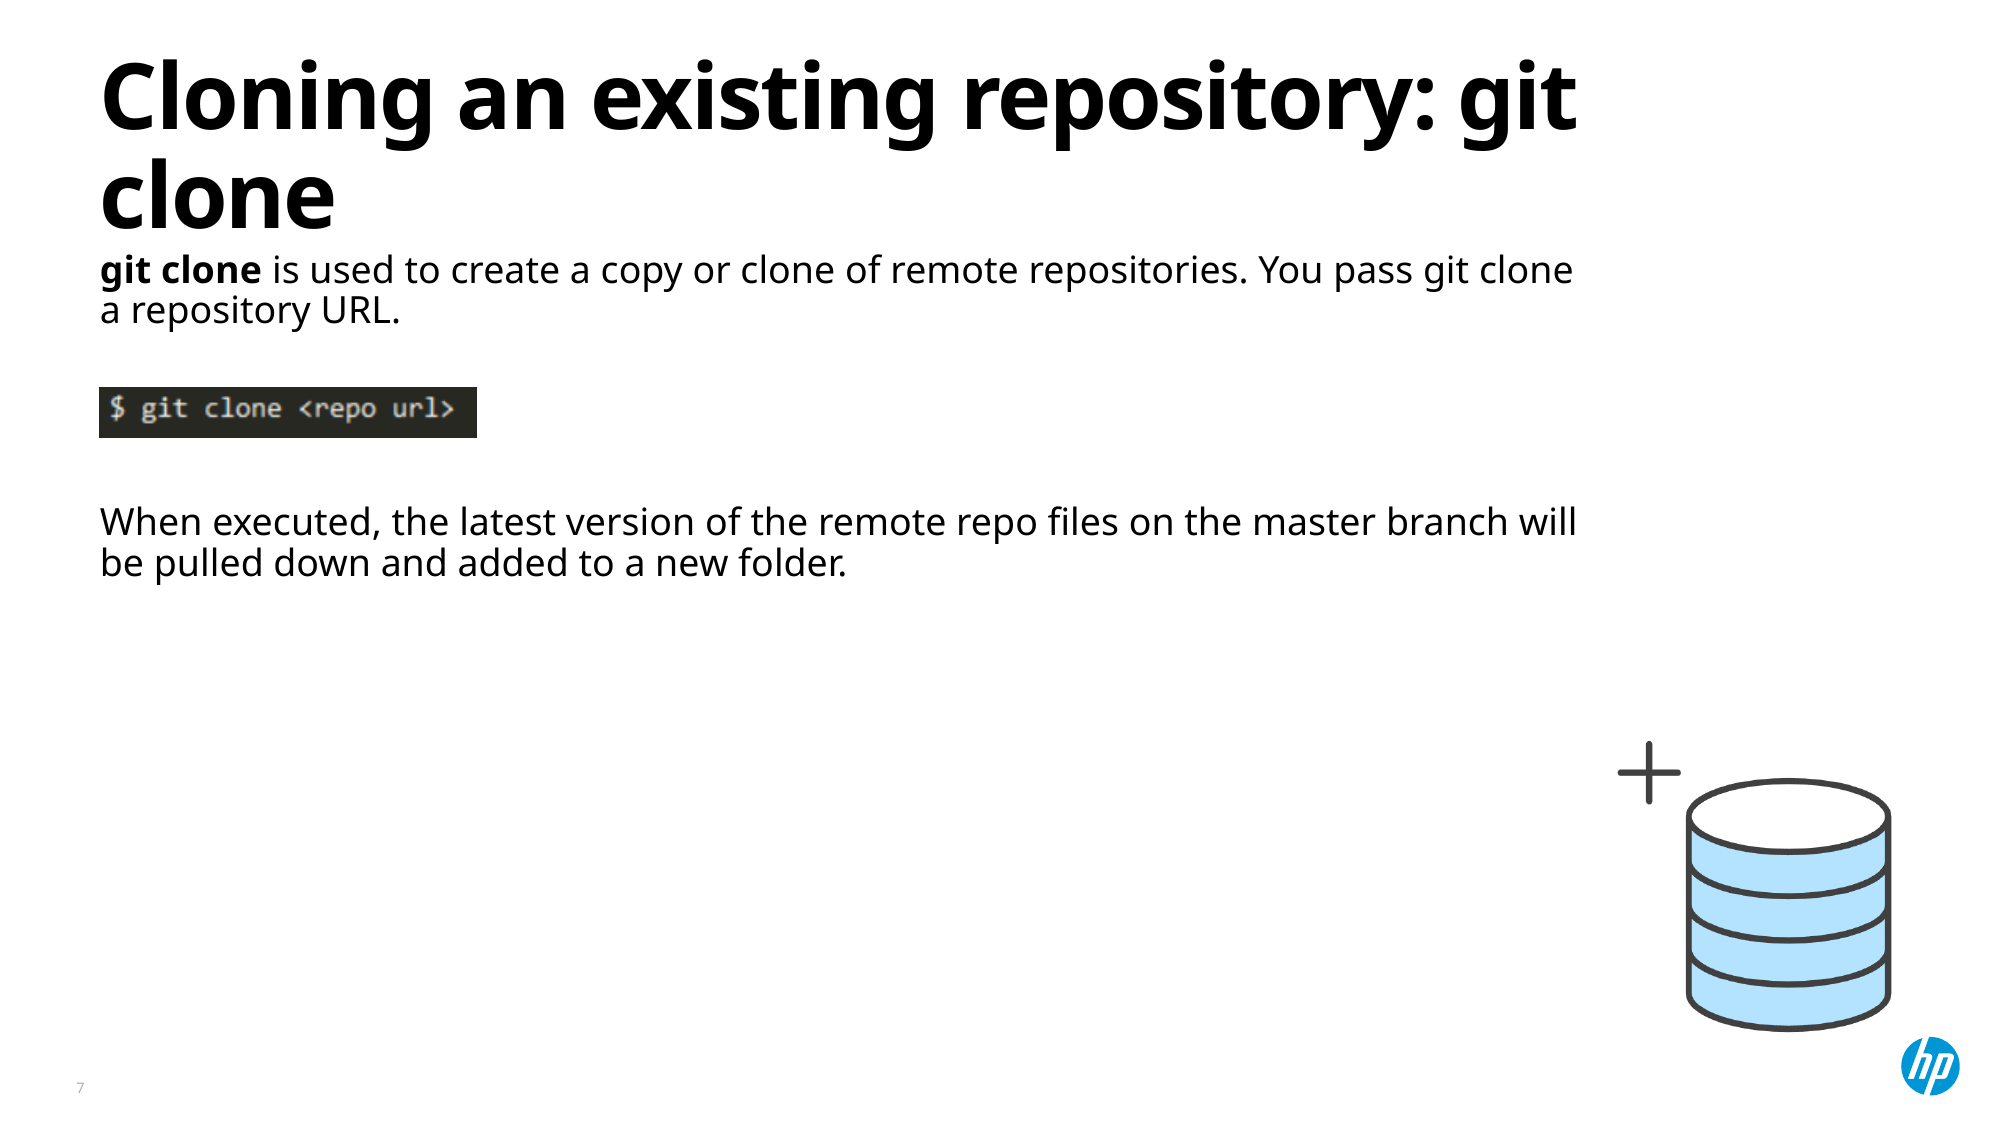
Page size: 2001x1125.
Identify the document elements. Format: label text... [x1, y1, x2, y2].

list git clone is used to create a copy or clone of remote repositories. You pass git clone a repository URL. When executed, the latest version of the remote repo files on the master branch will be pulled down and added to a new folder. [99, 251, 1600, 746]
slide_number 7 [34, 1062, 85, 1099]
title Cloning an existing repository: git clone [99, 50, 1600, 251]
picture [1616, 725, 1904, 1037]
picture [99, 387, 477, 438]
